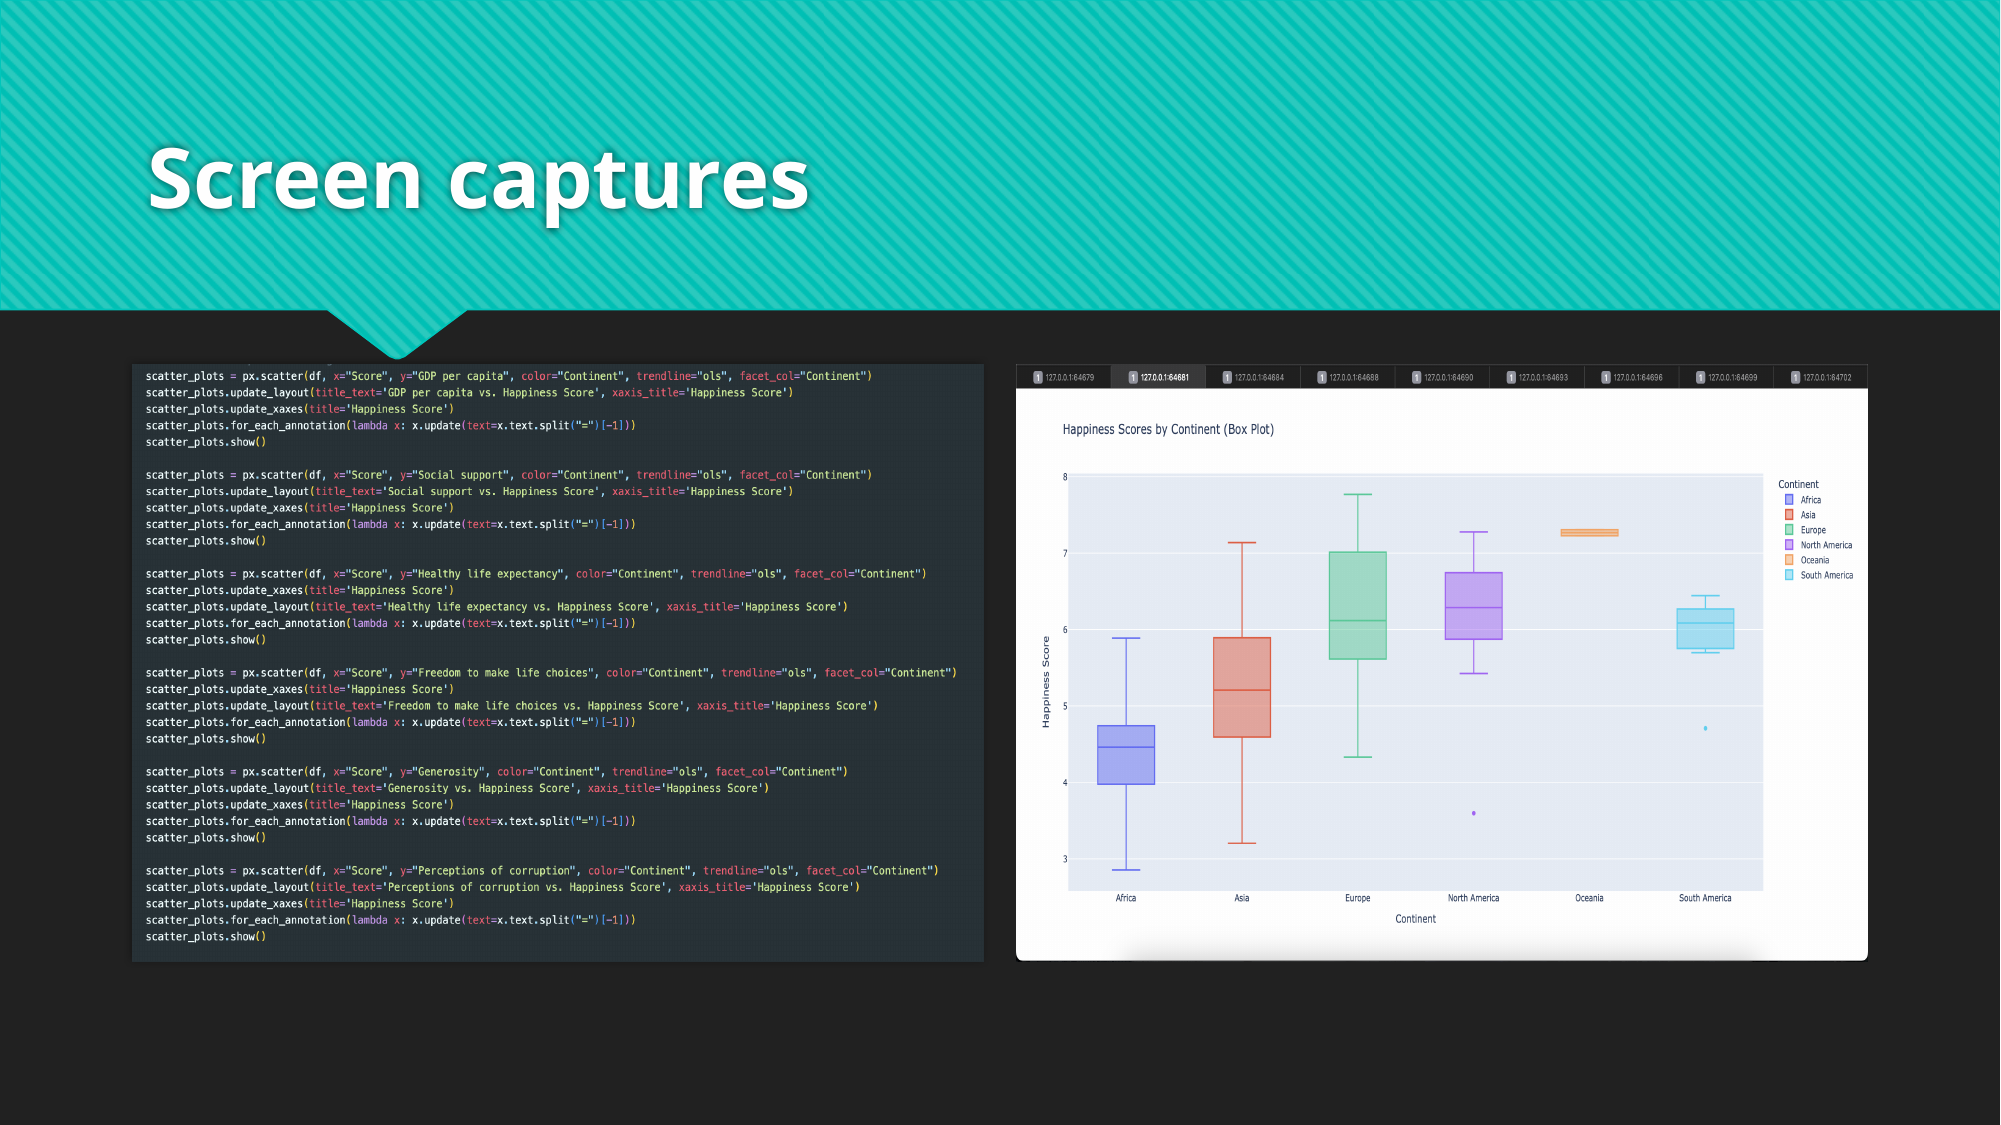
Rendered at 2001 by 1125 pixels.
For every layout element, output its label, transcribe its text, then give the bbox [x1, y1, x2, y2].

picture [1016, 364, 1868, 962]
title Screen captures [132, 73, 1868, 233]
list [132, 364, 984, 962]
